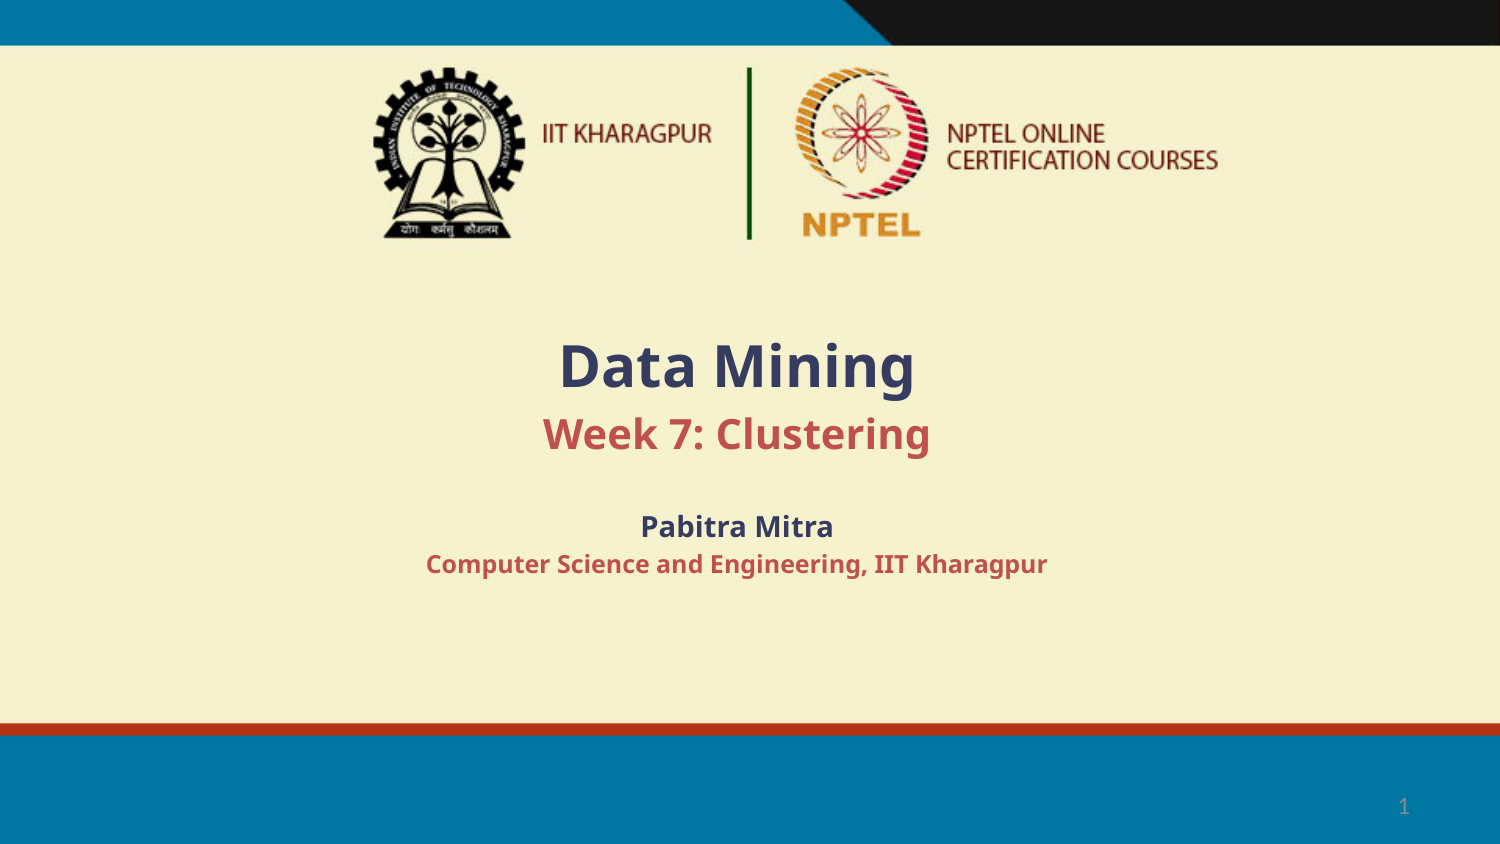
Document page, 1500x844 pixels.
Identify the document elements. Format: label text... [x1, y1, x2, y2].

picture [0, 0, 1500, 735]
slide_number 1 [1074, 782, 1425, 827]
text_box Pabitra Mitra Computer Science and Engineering, IIT Kharagpur [212, 500, 1263, 589]
text_box Data Mining Week 7: Clustering [212, 321, 1263, 468]
